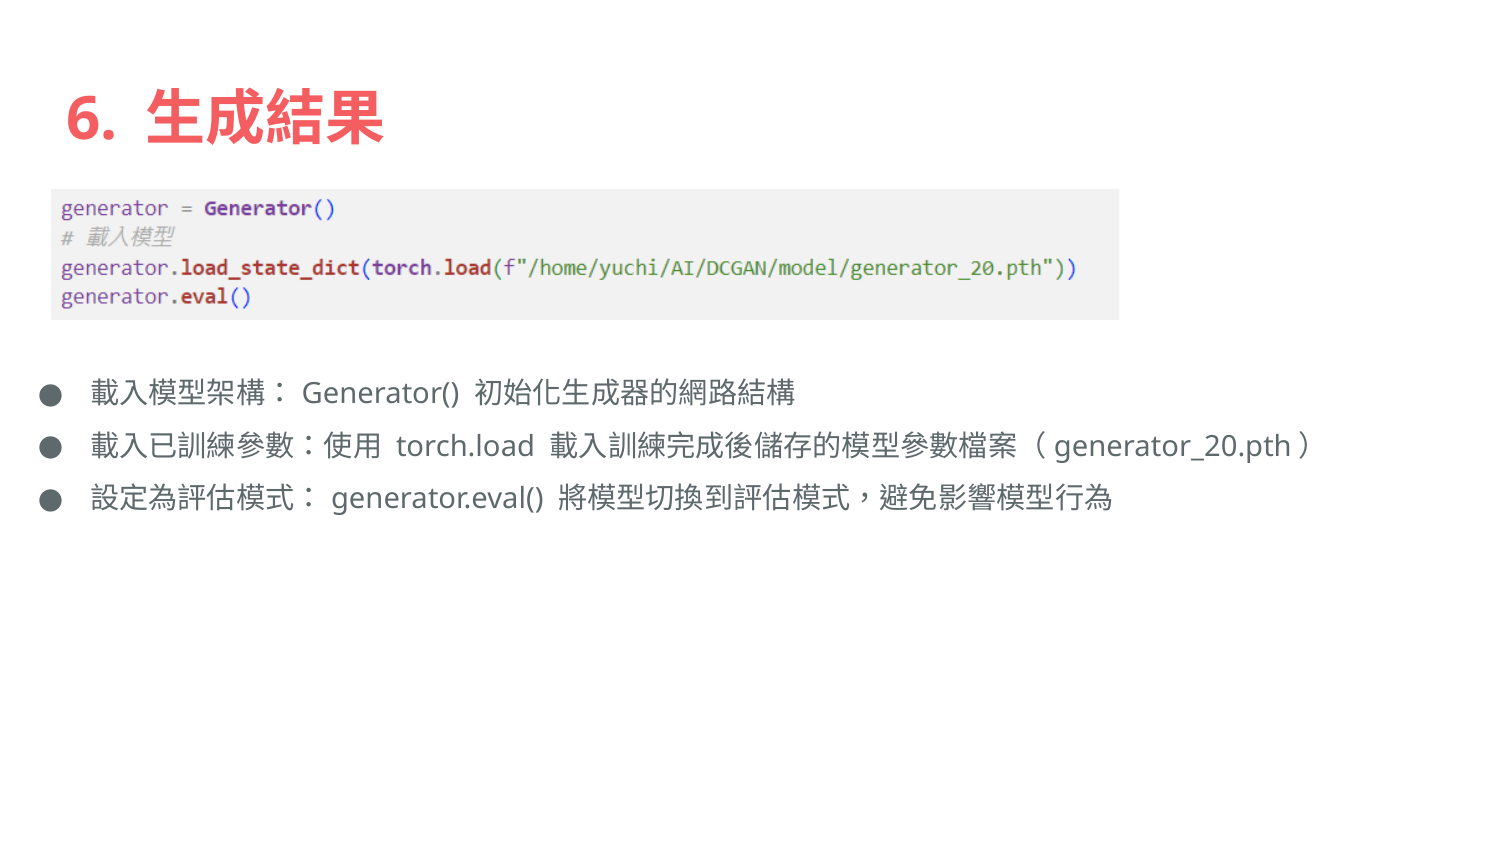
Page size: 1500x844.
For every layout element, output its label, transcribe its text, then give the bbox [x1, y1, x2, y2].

title 6. 生成結果 [51, 64, 1449, 167]
picture [50, 188, 1120, 321]
list 載入模型架構：Generator() 初始化生成器的網路結構 載入已訓練參數：使用 torch.load 載入訓練完成後儲存的模型參數檔案（generator_20.pth） 設定為評估模式：generator.eval() 將模型切換到評估模式，避免影響模型行為 [0, 342, 1449, 817]
